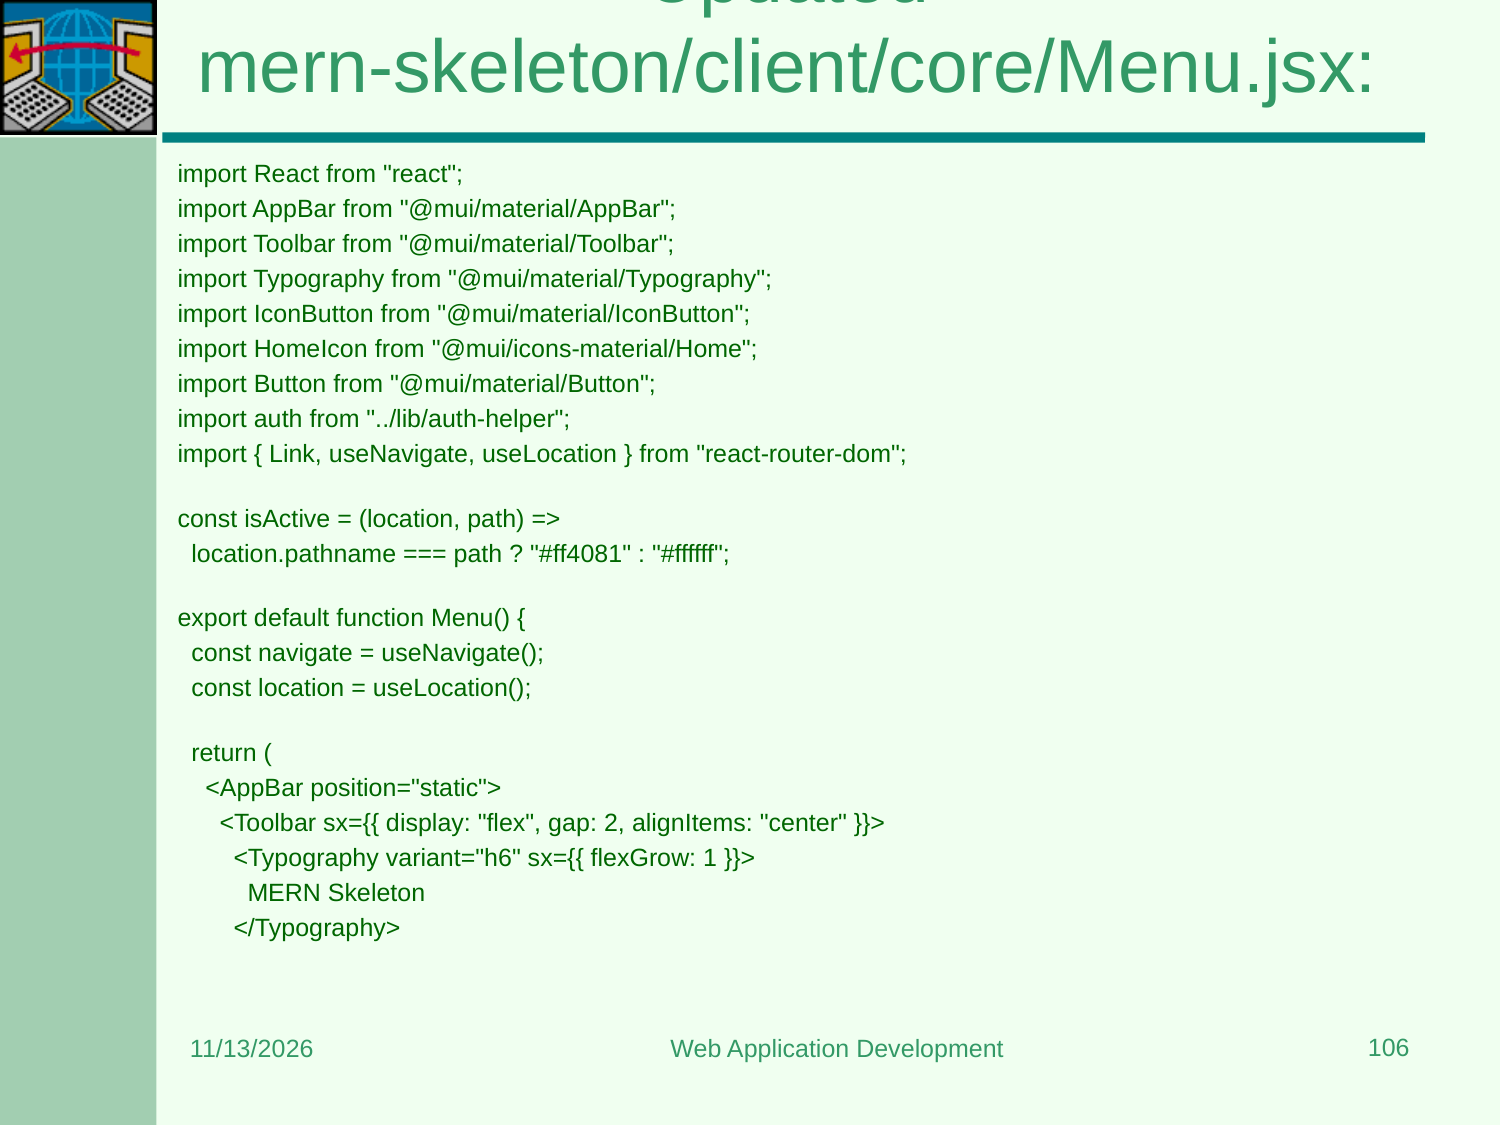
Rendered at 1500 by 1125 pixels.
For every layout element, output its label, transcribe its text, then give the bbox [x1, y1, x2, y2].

title Updated mern-skeleton/client/core/Menu.jsx: [150, 0, 1425, 125]
footer Web Application Development [462, 1024, 1213, 1104]
slide_number 106 [1237, 1024, 1426, 1103]
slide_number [174, 1024, 438, 1104]
picture [0, 0, 157, 135]
list import React from "react"; import AppBar from "@mui/material/AppBar"; import Toolbar from "@mui/material/Toolbar"; import Typography from "@mui/material/Typography"; import IconButton from "@mui/material/IconButton"; import HomeIcon from "@mui/icons-material/Home"; import Button from "@mui/material/Button"; import auth from "../lib/auth-helper"; import { Link, useNavigate, useLocation } from "react-router-dom"; const isActive = (location, path) => location.pathname === path ? "#ff4081" : "#ffffff"; export default function Menu() { const navigate = useNavigate(); const location = useLocation(); return ( <AppBar position="static"> <Toolbar sx={{ display: "flex", gap: 2, alignItems: "center" }}> <Typography variant="h6" sx={{ flexGrow: 1 }}> MERN Skeleton </Typography> [162, 149, 1488, 1013]
